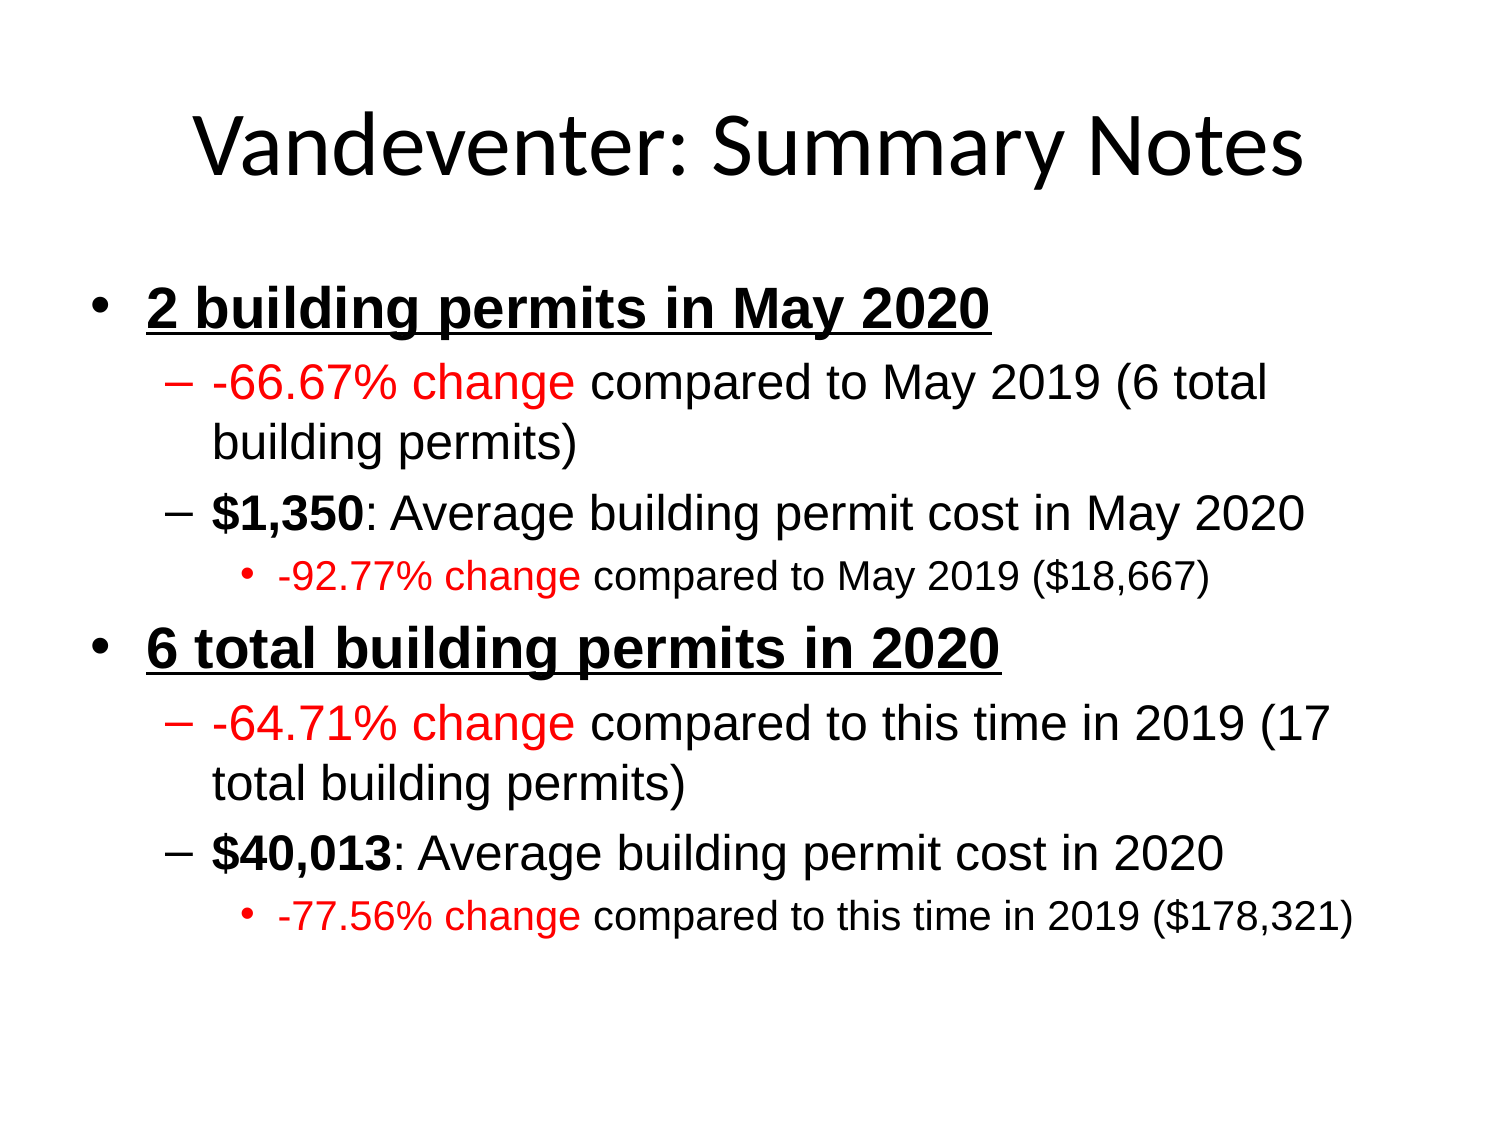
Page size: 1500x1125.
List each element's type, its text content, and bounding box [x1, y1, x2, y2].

list 2 building permits in May 2020 -66.67% change compared to May 2019 (6 total building permits) $1,350: Average building permit cost in May 2020 -92.77% change compared to May 2019 ($18,667) 6 total building permits in 2020 -64.71% change compared to this time in 2019 (17 total building permits) $40,013: Average building permit cost in 2020 -77.56% change compared to this time in 2019 ($178,321) [75, 262, 1425, 1005]
title Vandeventer: Summary Notes [75, 45, 1425, 233]
